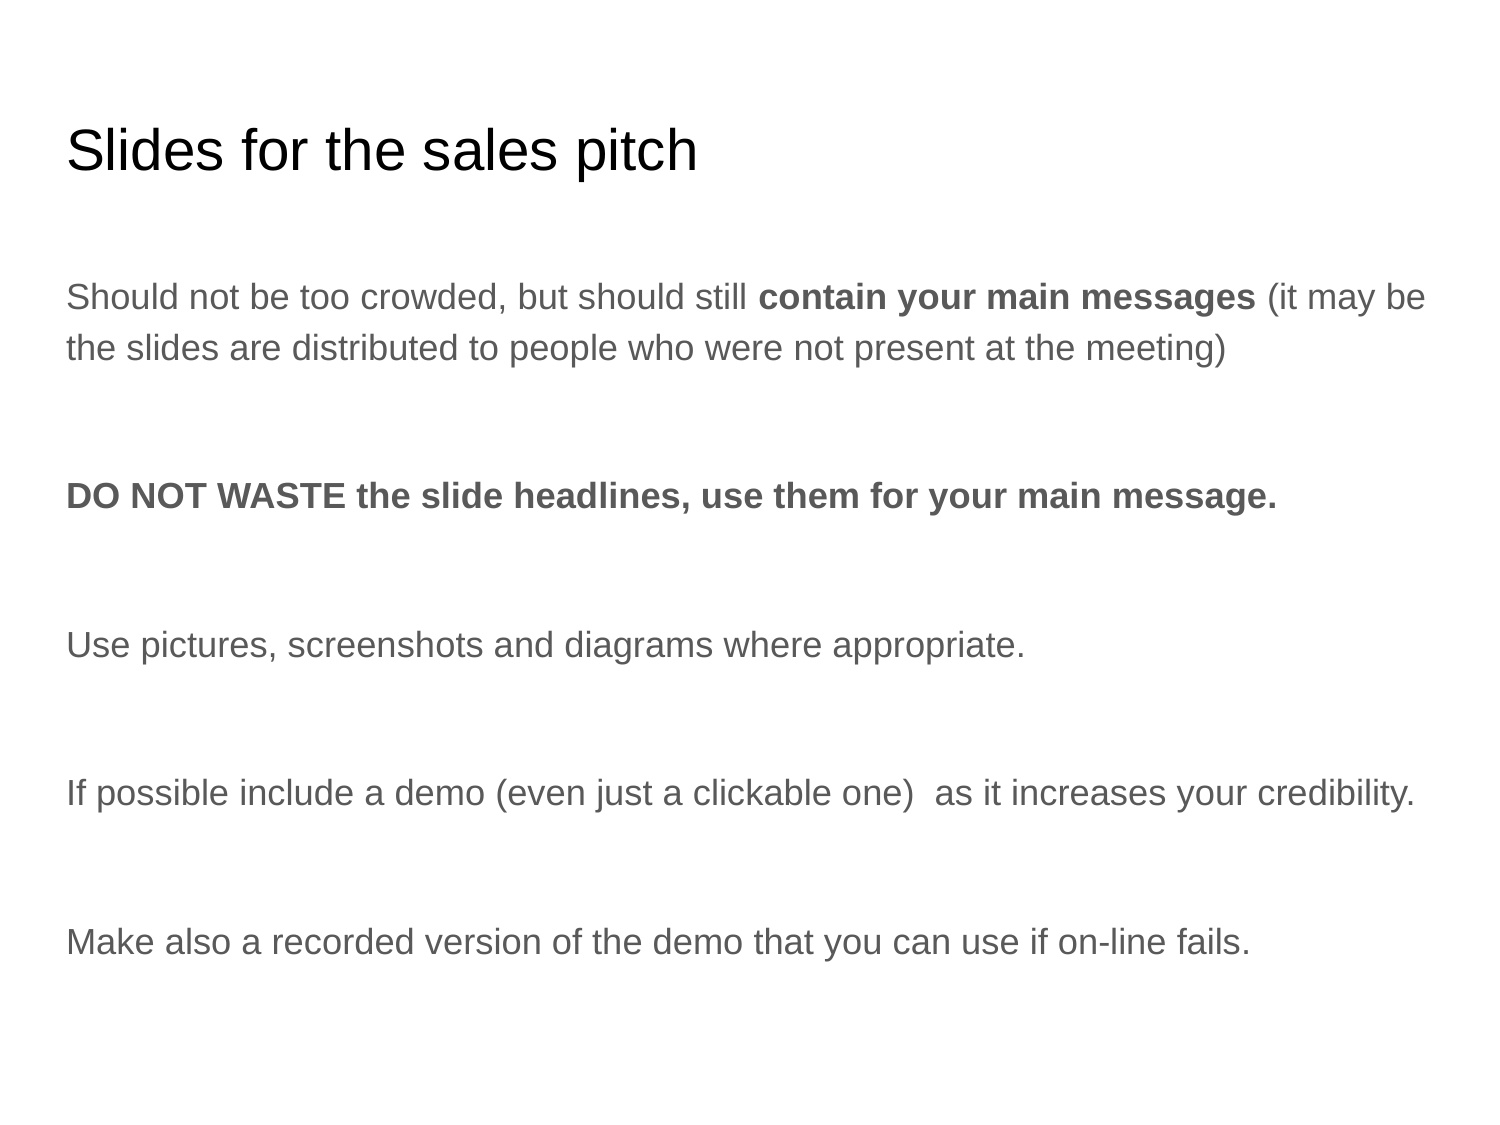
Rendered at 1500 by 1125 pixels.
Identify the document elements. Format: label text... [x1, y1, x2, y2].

list Should not be too crowded, but should still contain your main messages (it may be the slides are distributed to people who were not present at the meeting) DO NOT WASTE the slide headlines, use them for your main message. Use pictures, screenshots and diagrams where appropriate. If possible include a demo (even just a clickable one) as it increases your credibility. Make also a recorded version of the demo that you can use if on-line fails. [51, 252, 1449, 1000]
title Slides for the sales pitch [51, 97, 1449, 223]
